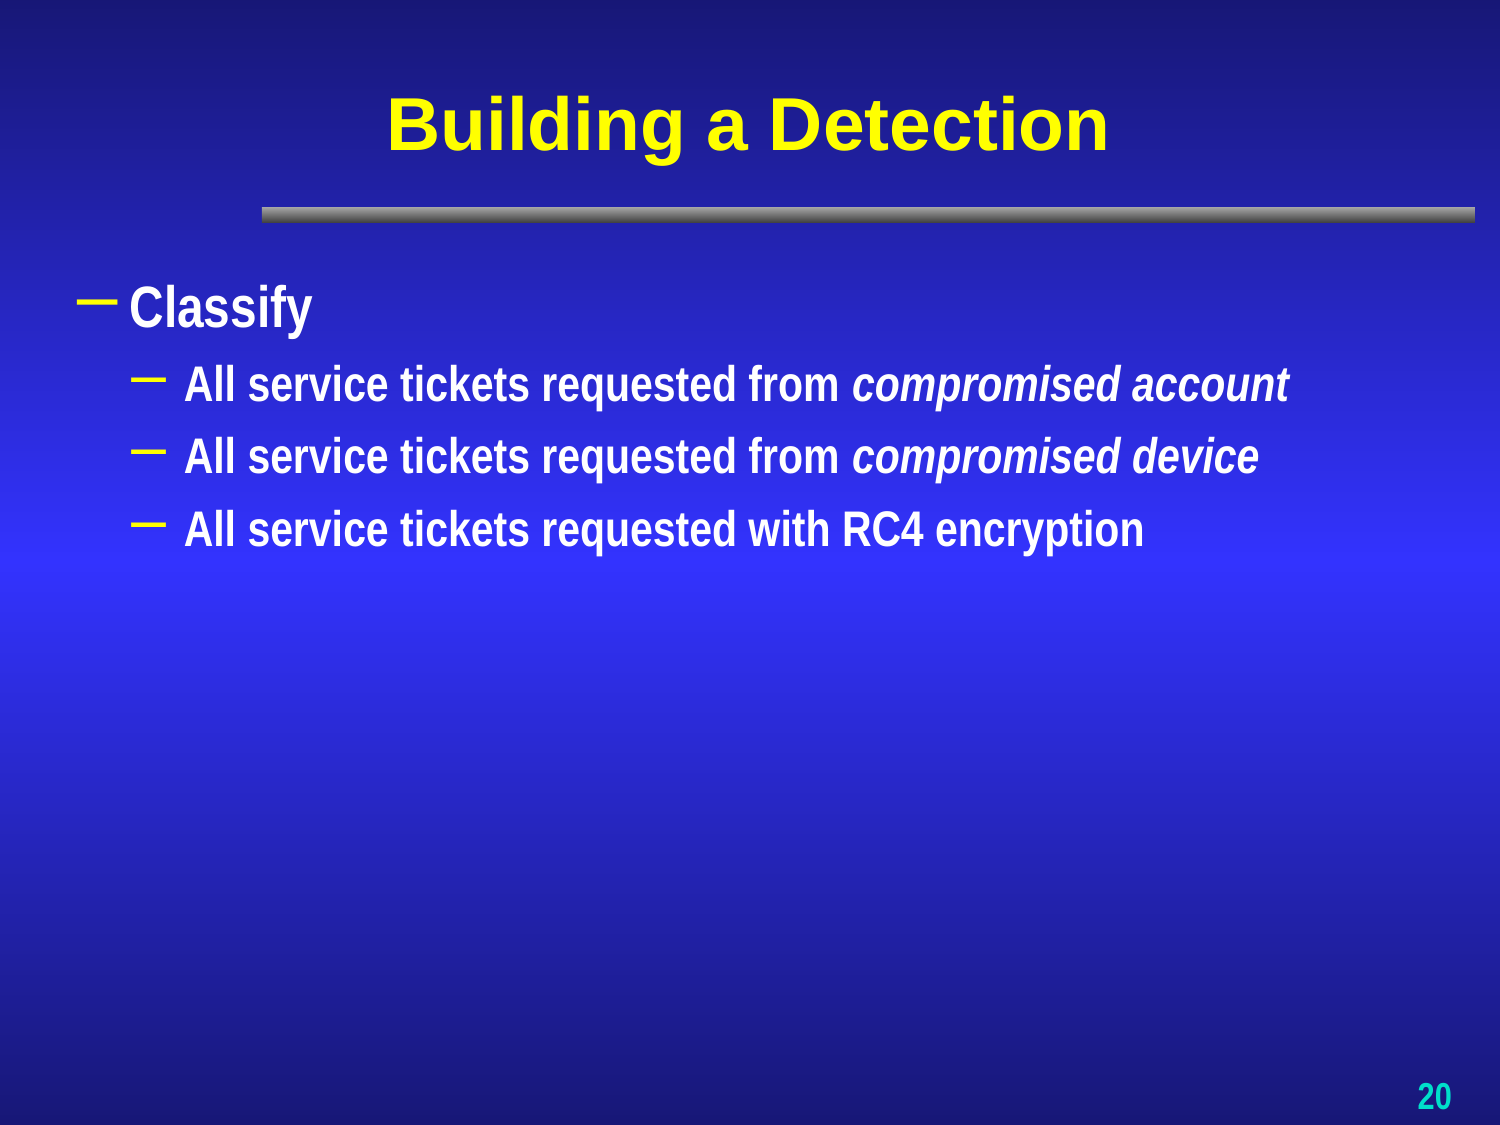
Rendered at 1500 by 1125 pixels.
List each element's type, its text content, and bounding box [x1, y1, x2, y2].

list Classify All service tickets requested from compromised account All service tickets requested from compromised device All service tickets requested with RC4 encryption [61, 261, 1438, 1049]
title Building a Detection [261, 32, 1237, 221]
